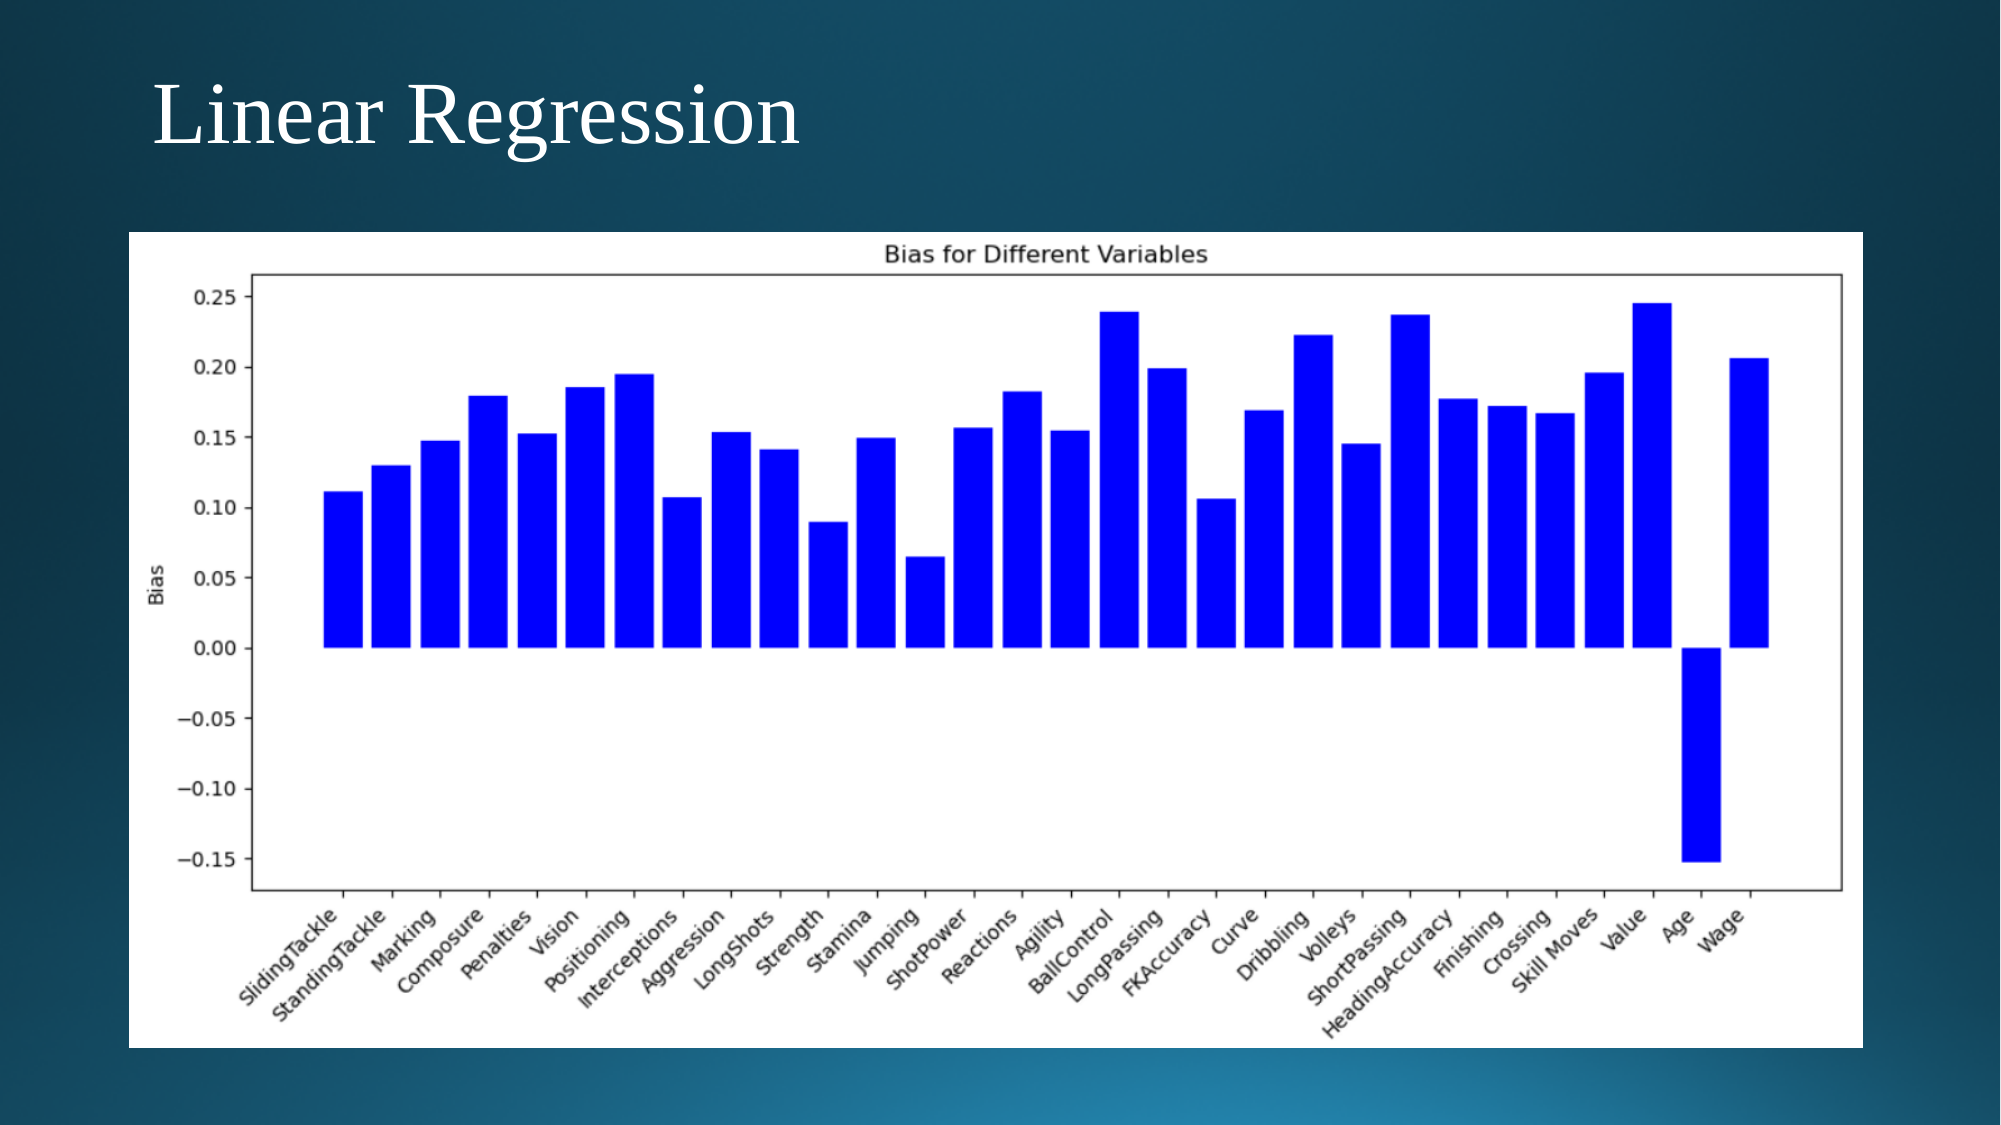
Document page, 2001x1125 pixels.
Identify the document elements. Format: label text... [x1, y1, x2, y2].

picture [0, 0, 2001, 1125]
title Linear Regression [137, 59, 1863, 232]
